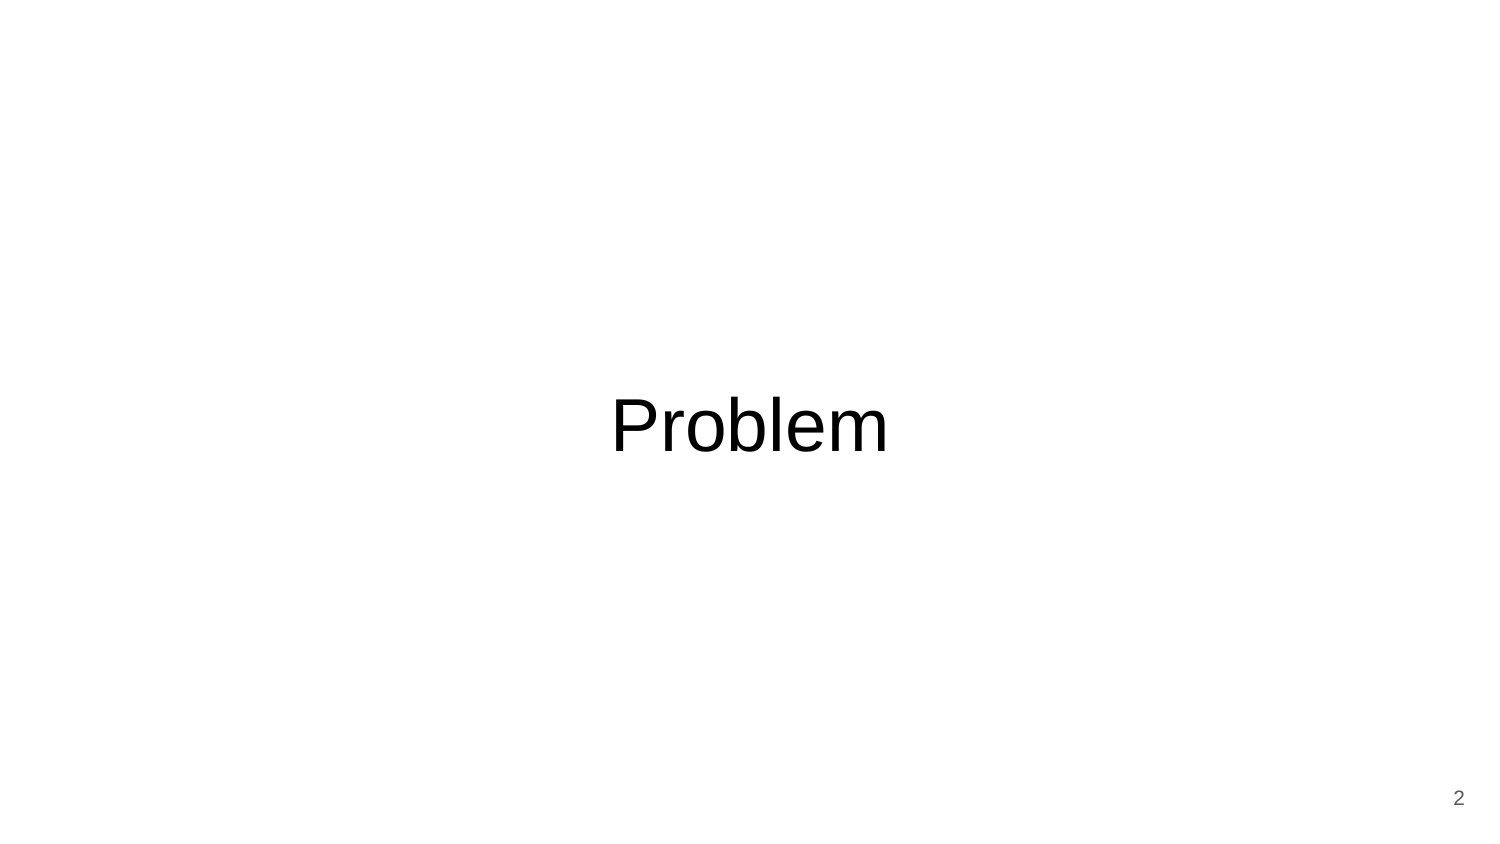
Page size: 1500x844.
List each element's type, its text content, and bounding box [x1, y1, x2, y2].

title Problem [51, 352, 1449, 491]
slide_number ‹#› [1389, 764, 1480, 830]
